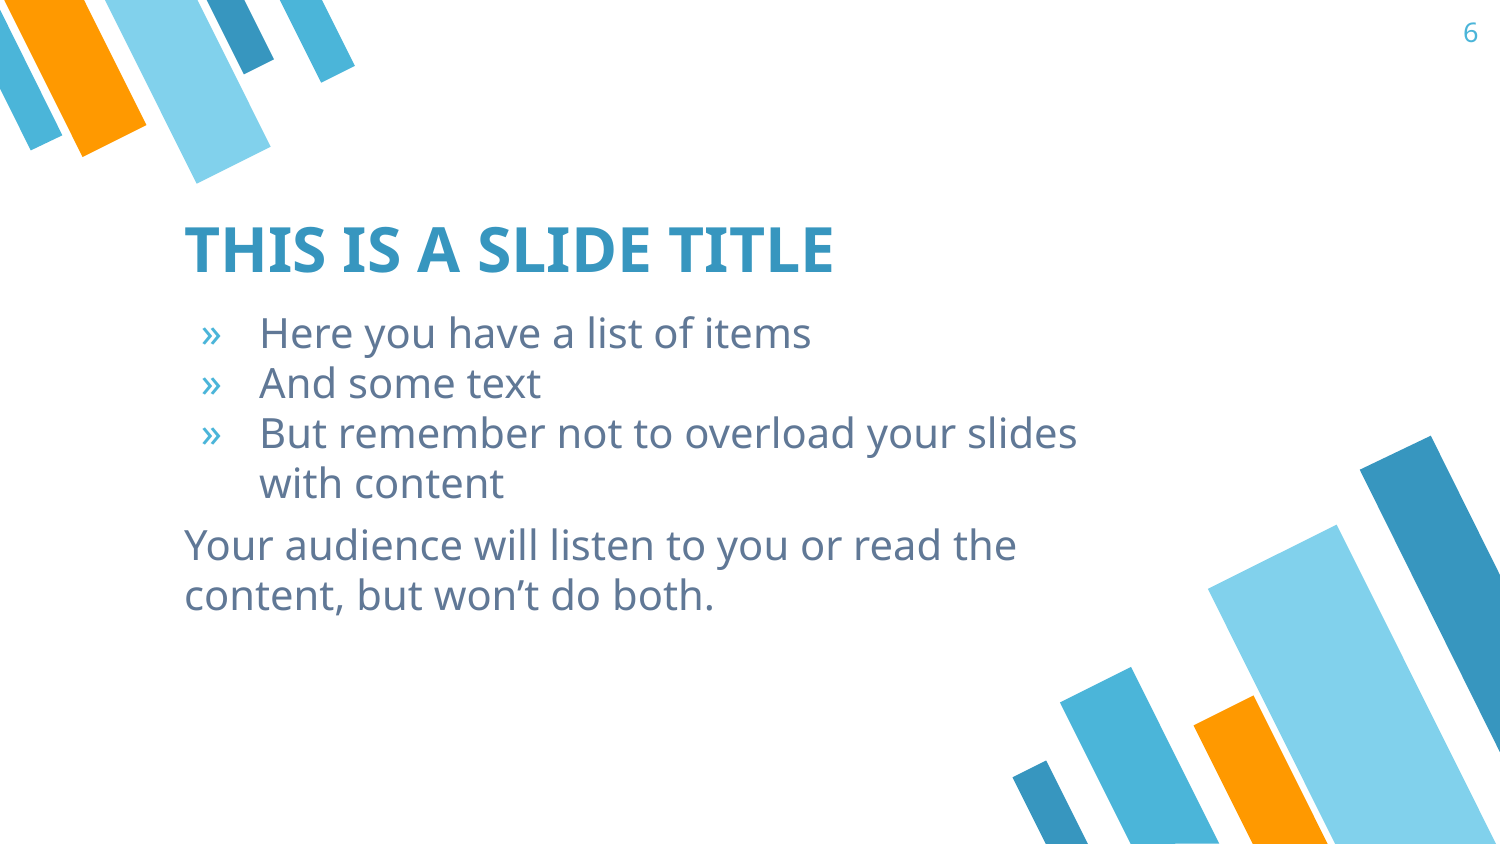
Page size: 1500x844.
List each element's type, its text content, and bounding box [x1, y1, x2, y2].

list Here you have a list of items And some text But remember not to overload your slides with content Your audience will listen to you or read the content, but won’t do both. [169, 291, 1115, 706]
title THIS IS A SLIDE TITLE [169, 188, 1115, 291]
slide_number 6 [1403, 0, 1494, 65]
